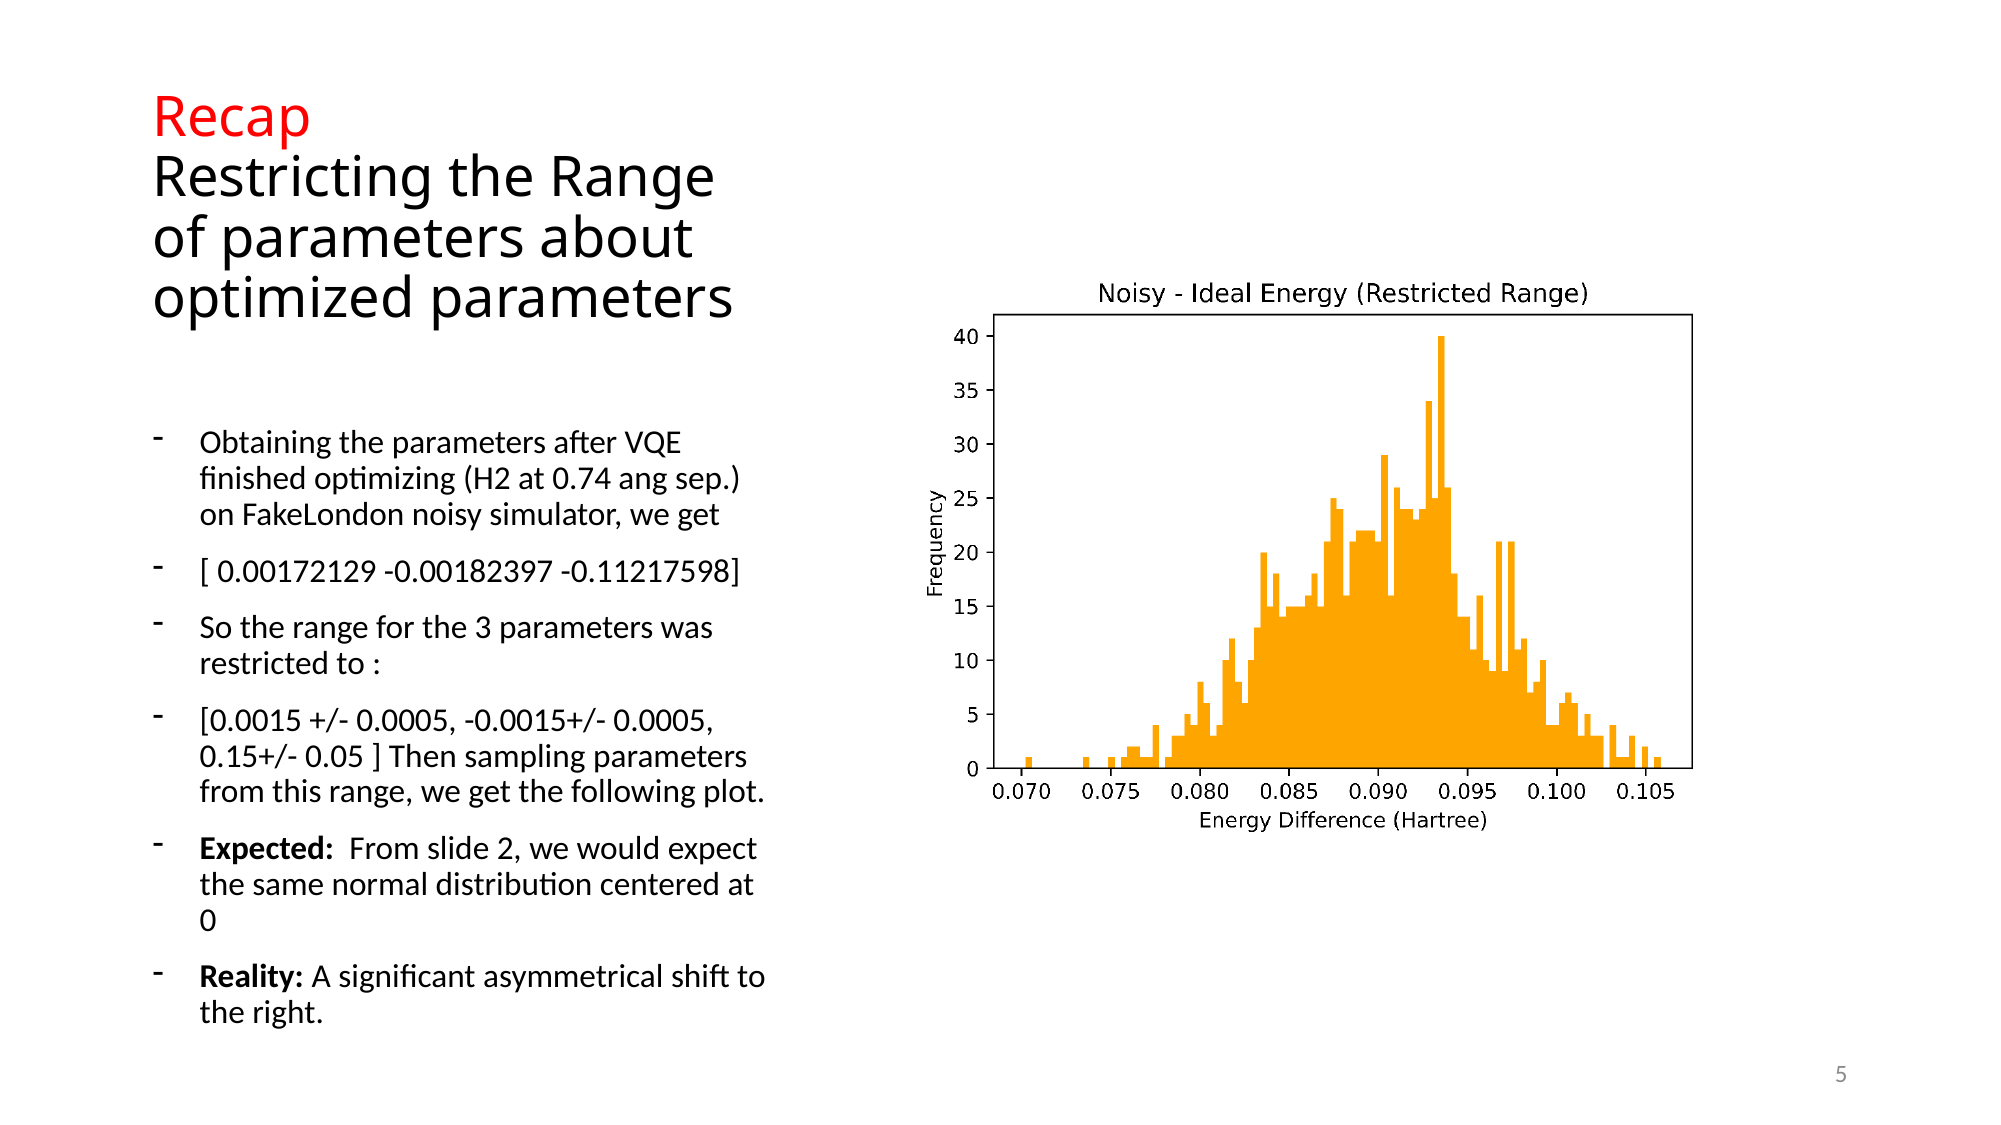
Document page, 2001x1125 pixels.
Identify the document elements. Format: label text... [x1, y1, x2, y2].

title Recap Restricting the Range of parameters about optimized parameters [137, 75, 783, 338]
list Obtaining the parameters after VQE finished optimizing (H2 at 0.74 ang sep.) on FakeLondon noisy simulator, we get [ 0.00172129 -0.00182397 -0.11217598] So the range for the 3 parameters was restricted to : [0.0015 +/- 0.0005, -0.0015+/- 0.0005, 0.15+/- 0.05 ] Then sampling parameters from this range, we get the following plot. Expected: From slide 2, we would expect the same normal distribution centered at 0 Reality: A significant asymmetrical shift to the right. [137, 417, 783, 1043]
slide_number 5 [1412, 1042, 1863, 1103]
picture [881, 242, 1782, 843]
